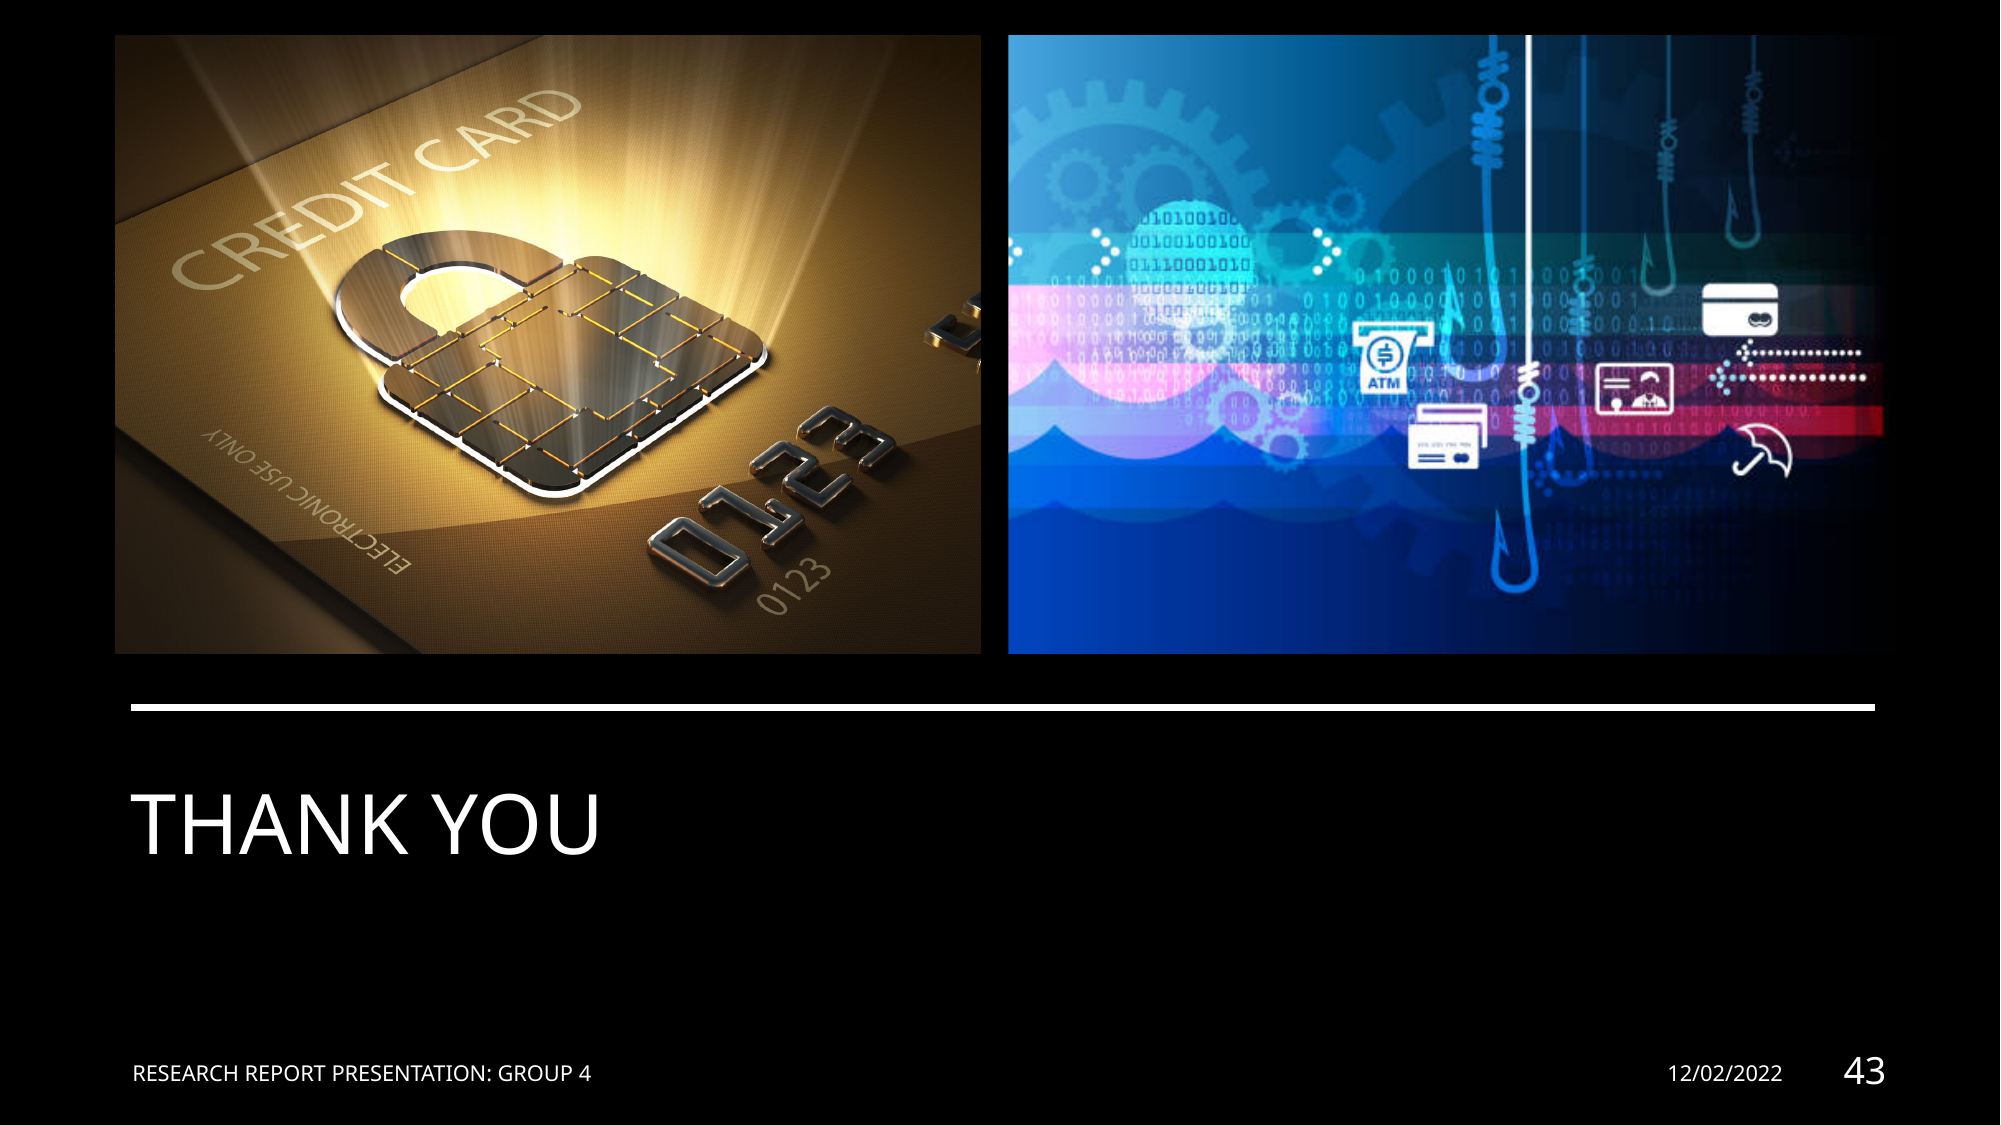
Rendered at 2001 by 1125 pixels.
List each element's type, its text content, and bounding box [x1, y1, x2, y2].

slide_number 43 [1791, 1042, 1902, 1103]
picture [115, 35, 981, 654]
footer RESEARCH REPORT PRESENTATION: GROUP 4 [117, 1042, 862, 1103]
picture [1008, 35, 1897, 654]
title Thank you [115, 764, 1885, 945]
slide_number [1372, 1042, 1791, 1103]
